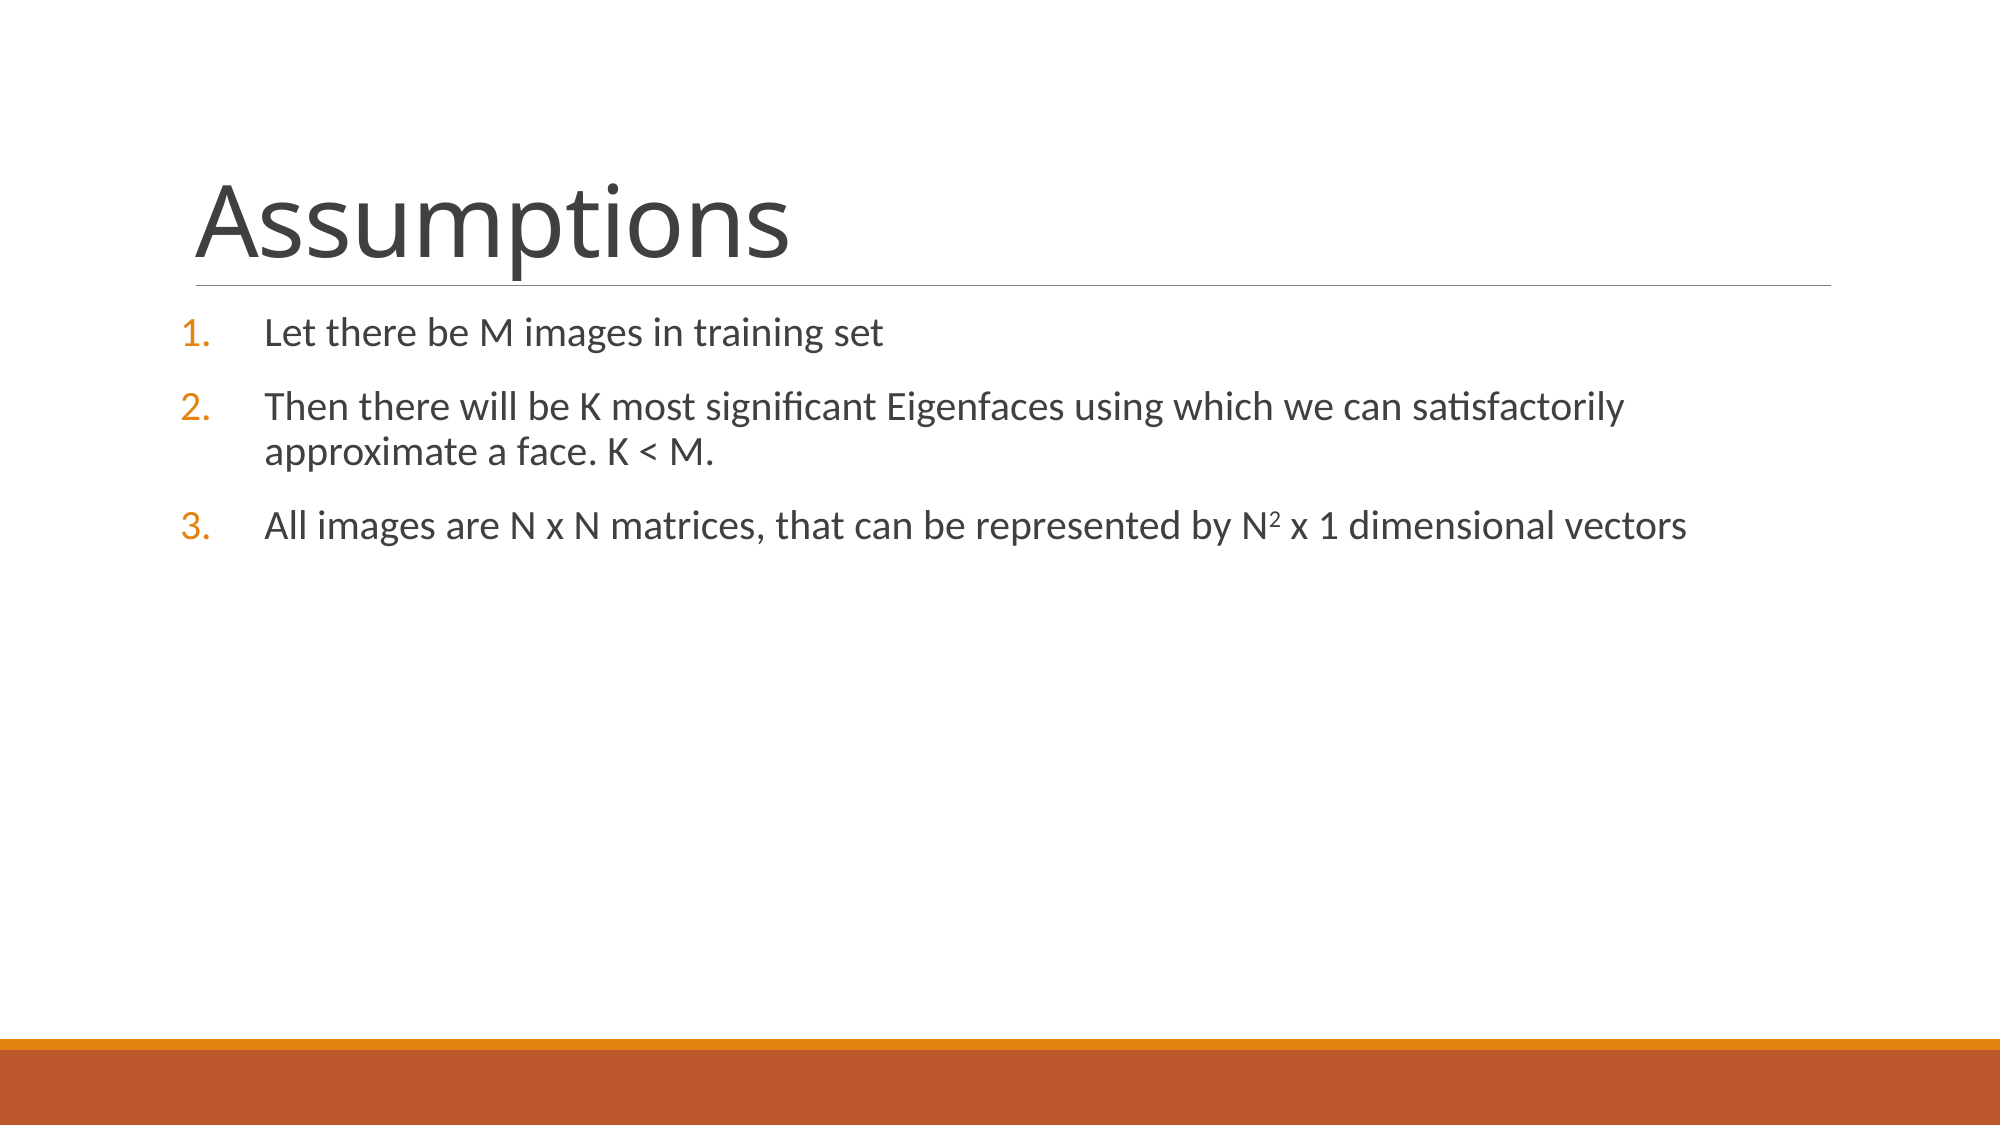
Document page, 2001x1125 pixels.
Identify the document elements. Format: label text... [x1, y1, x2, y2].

list Let there be M images in training set Then there will be K most significant Eigenfaces using which we can satisfactorily approximate a face. K < M. All images are N x N matrices, that can be represented by N2 x 1 dimensional vectors [180, 302, 1830, 963]
title Assumptions [180, 47, 1830, 285]
